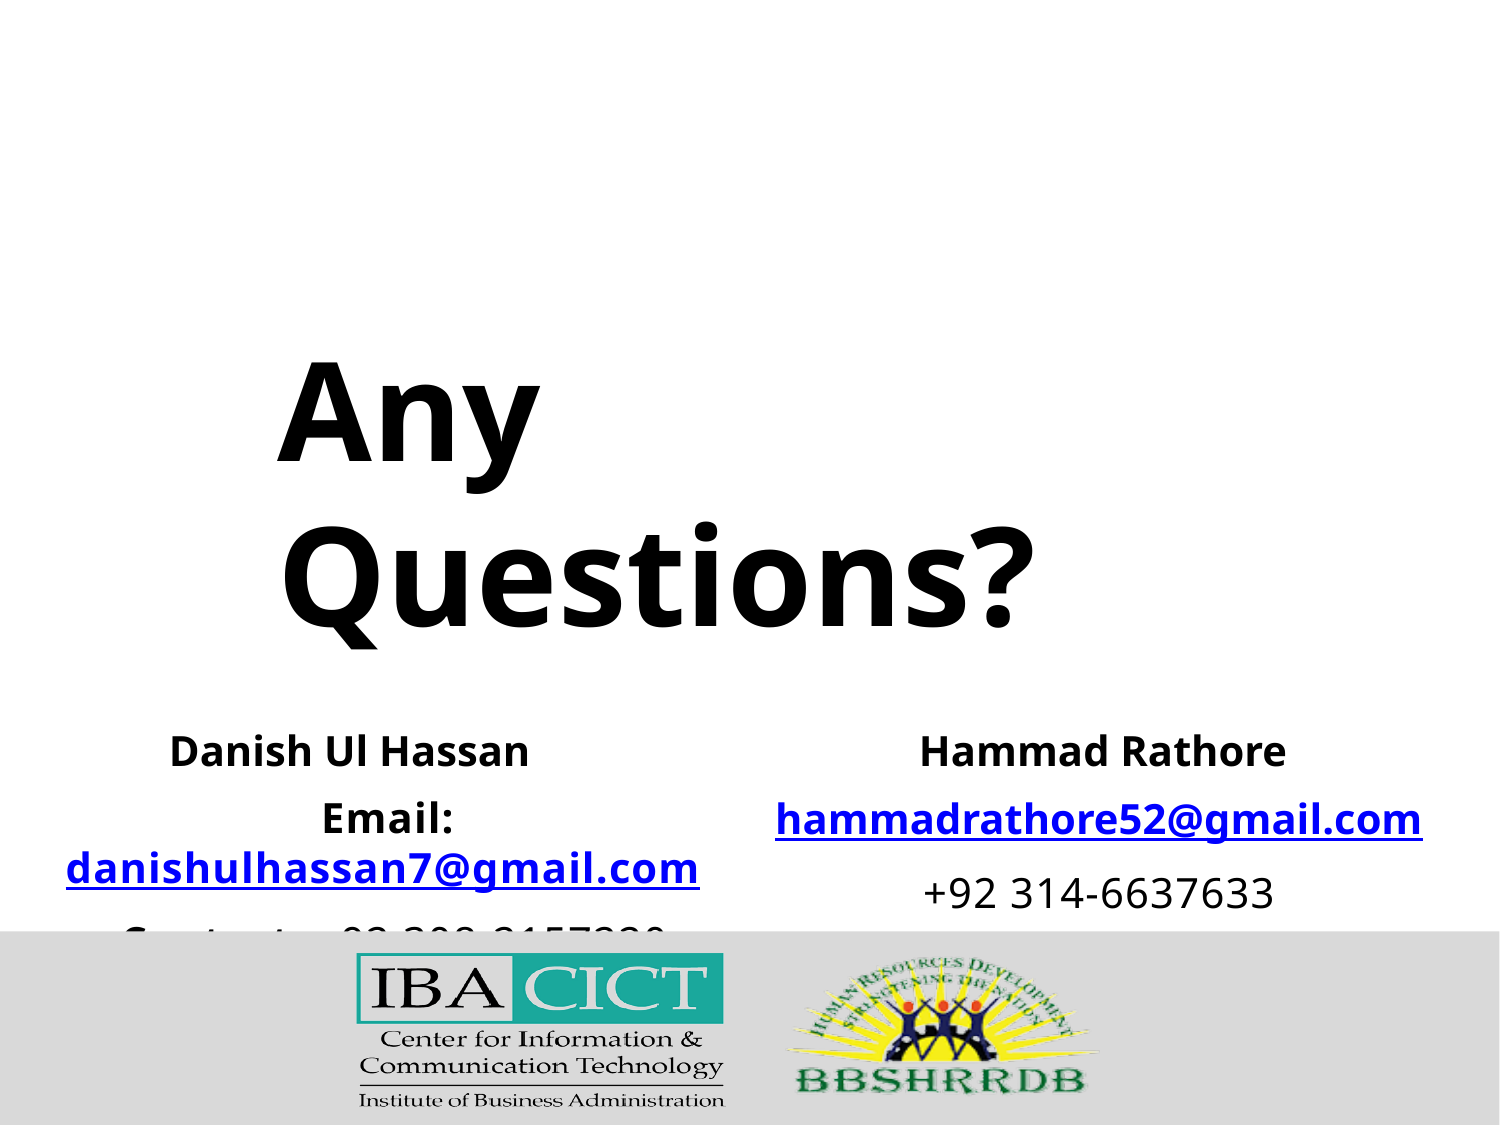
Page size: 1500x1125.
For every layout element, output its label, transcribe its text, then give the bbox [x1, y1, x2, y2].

text_box Danish Ul Hassan Hammad Rathore [95, 717, 1371, 783]
text_box [0, 929, 717, 1125]
text_box Email: danishulhassan7@gmail.com Contact: +92 308-2157220 [0, 784, 788, 929]
text_box [1163, 929, 1500, 1125]
picture [355, 853, 1158, 1125]
text_box Any Questions? [262, 316, 1295, 662]
text_box hammadrathore52@gmail.com +92 314-6637633 [749, 785, 1449, 925]
